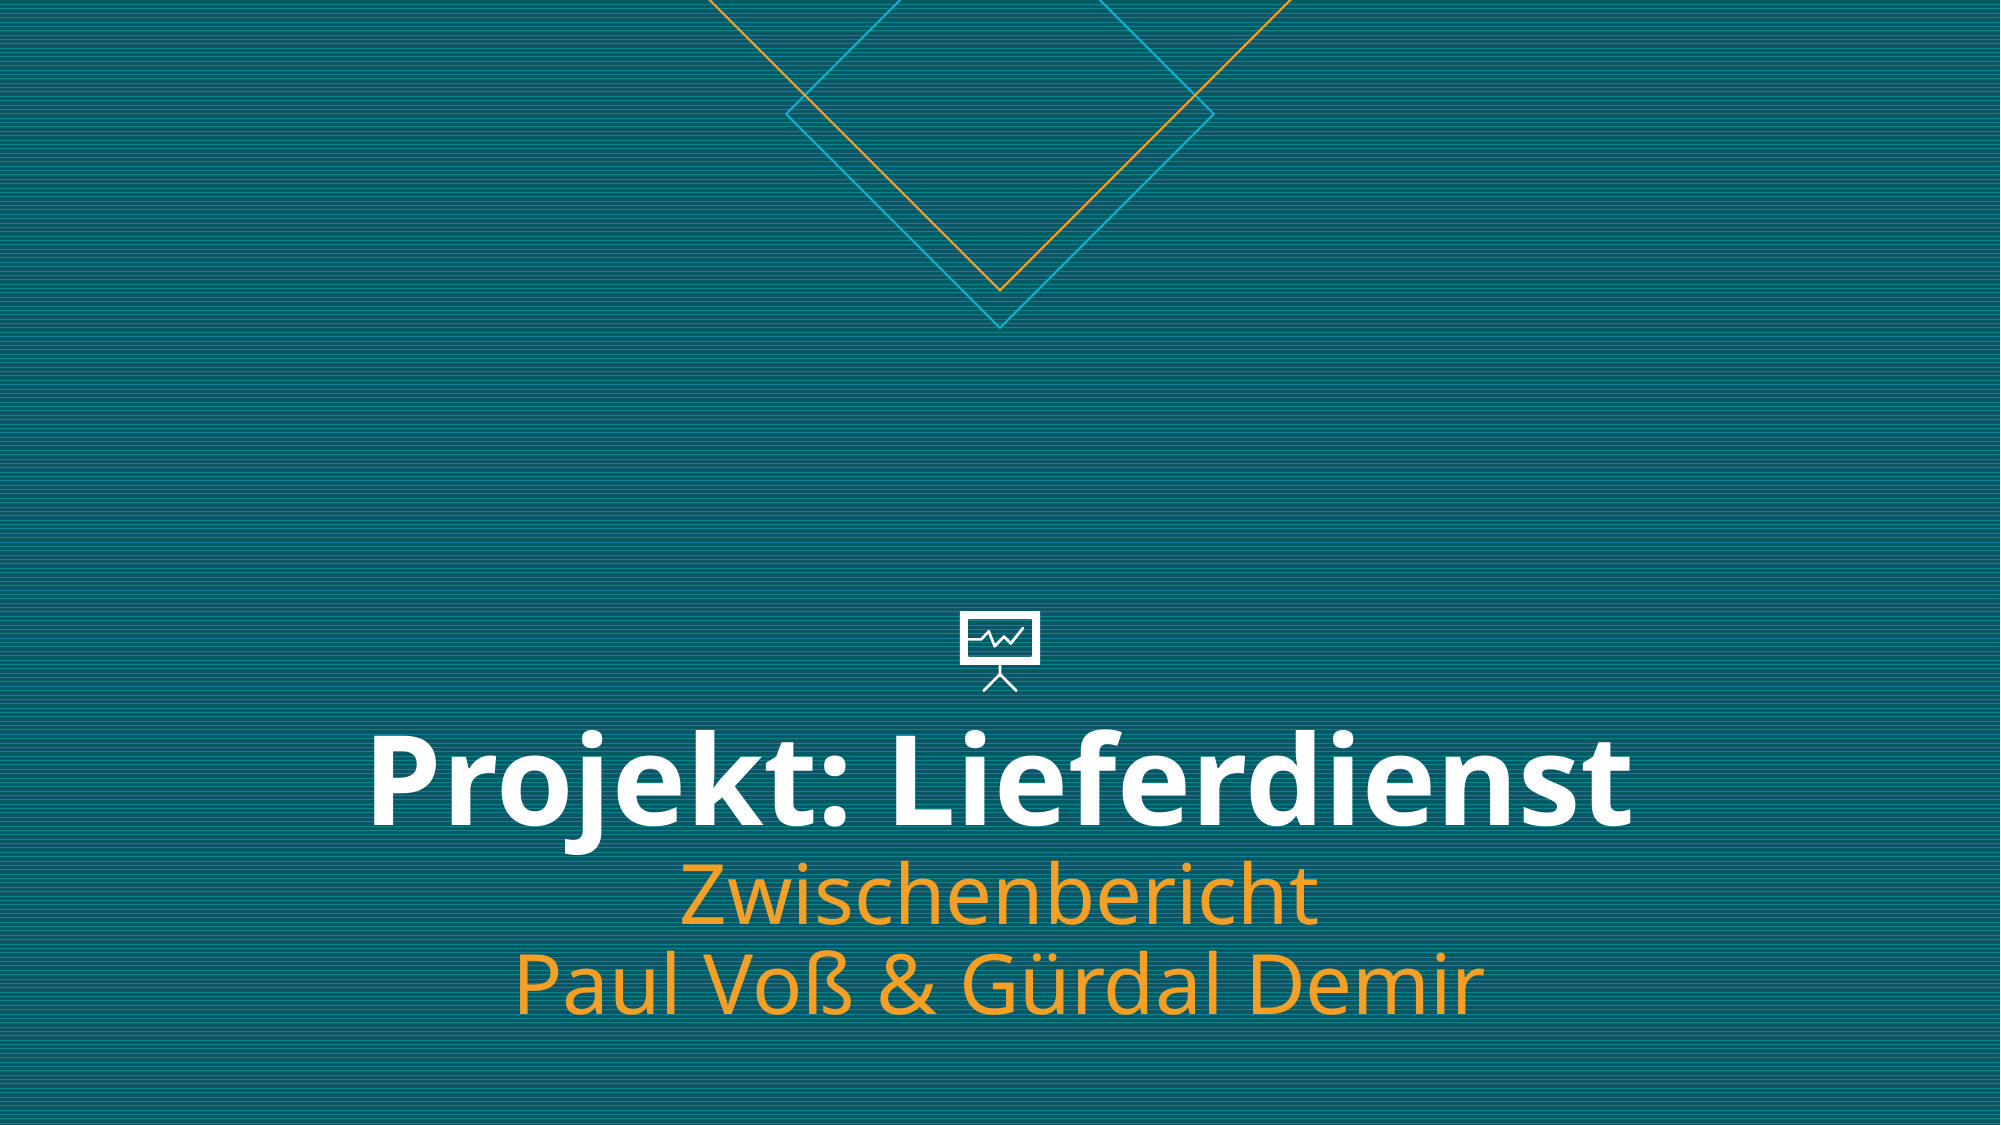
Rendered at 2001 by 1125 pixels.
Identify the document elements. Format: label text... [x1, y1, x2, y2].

text_box [784, 95, 1216, 330]
title Projekt: Lieferdienst Zwischenbericht Paul Voß & Gürdal Demir [249, 717, 1750, 1033]
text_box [959, 611, 1041, 692]
text_box [708, 0, 1292, 292]
